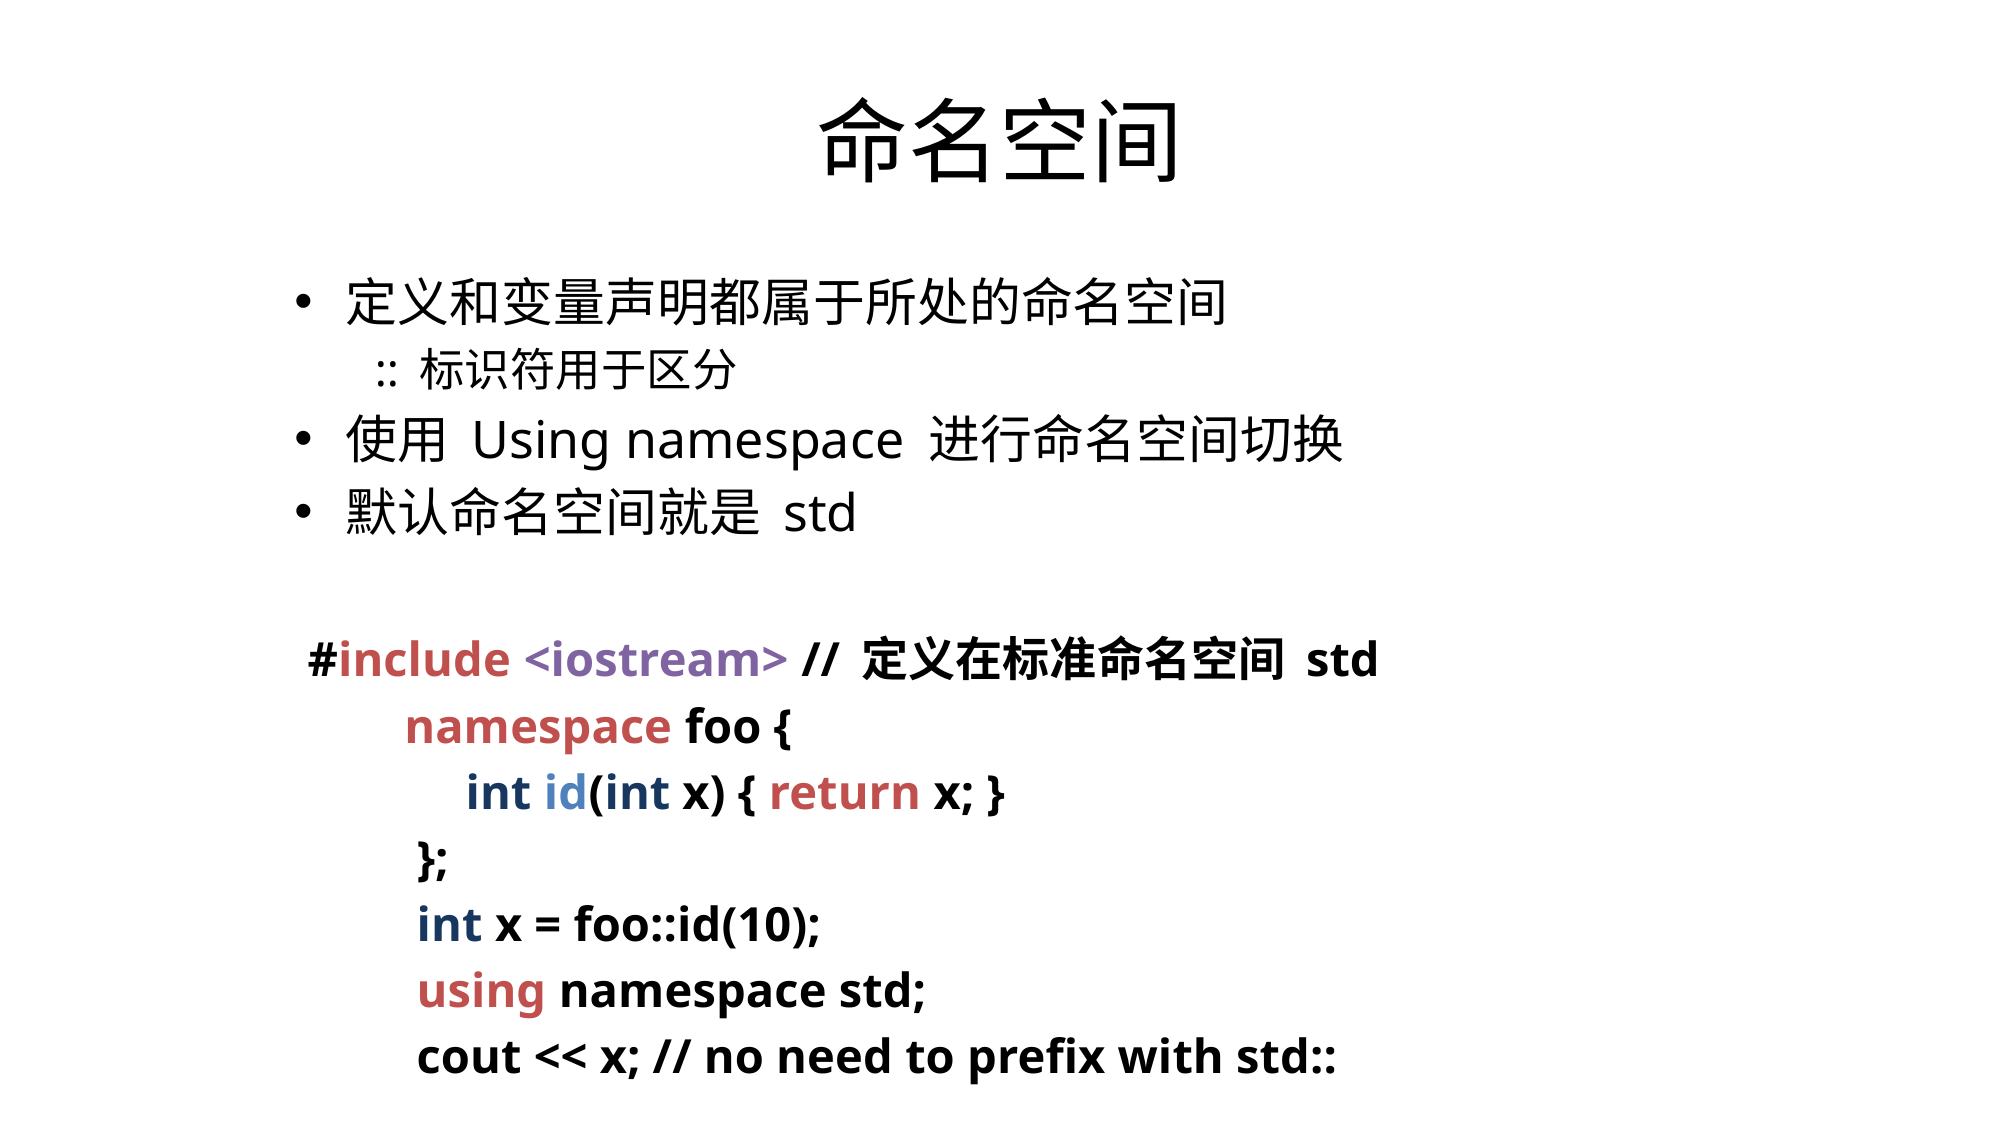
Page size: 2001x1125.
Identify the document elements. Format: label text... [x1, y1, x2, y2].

text_box 命名空间 [324, 45, 1675, 233]
text_box 定义和变量声明都属于所处的命名空间 :: 标识符用于区分 使用 Using namespace 进行命名空间切换 默认命名空间就是 std #include <iostream> // 定义在标准命名空间 std namespace foo { int id(int x) { return x; } }; int x = foo::id(10); using namespace std; cout << x; // no need to prefix with std:: [279, 262, 1721, 1094]
